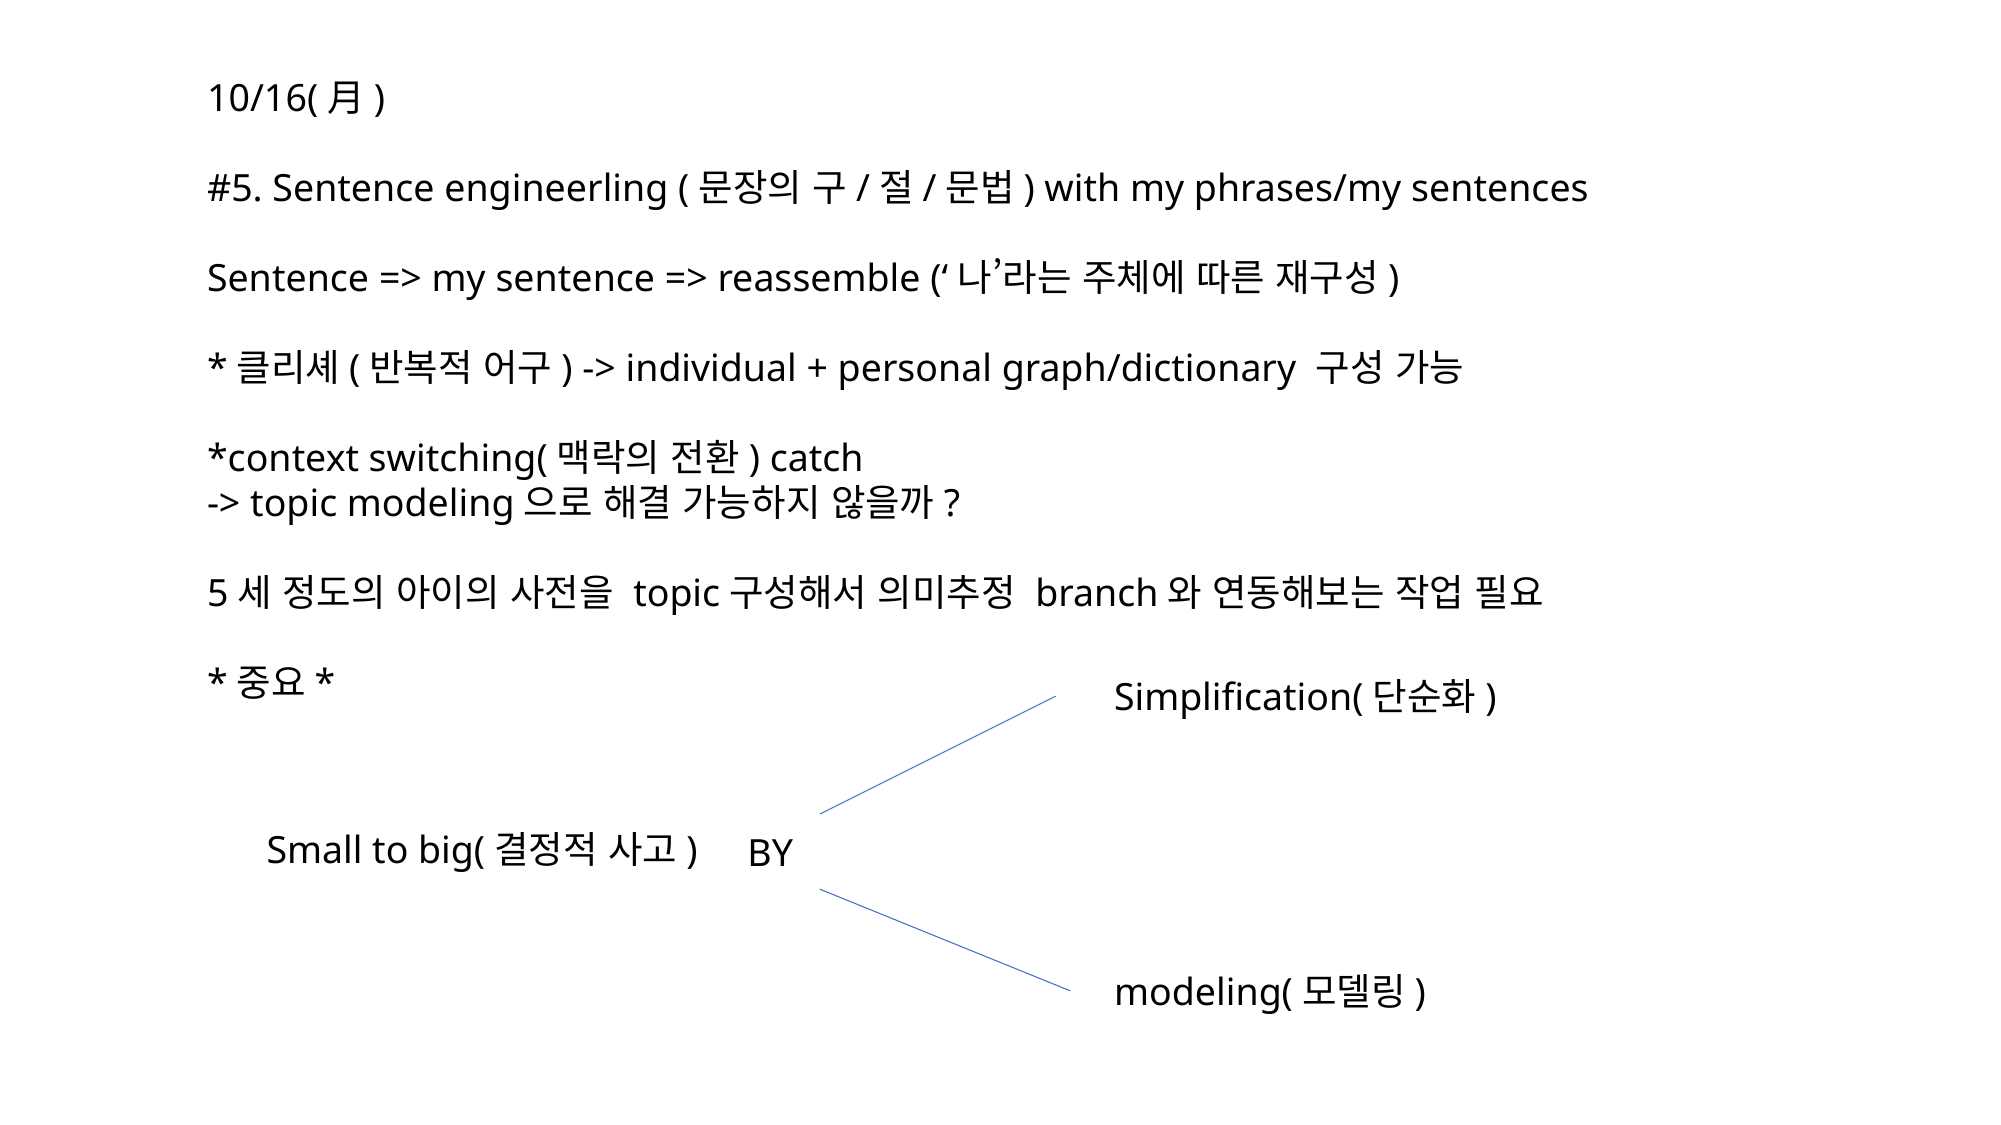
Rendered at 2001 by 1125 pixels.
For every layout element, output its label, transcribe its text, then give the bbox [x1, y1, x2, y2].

text_box BY [732, 821, 857, 881]
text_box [819, 696, 1056, 815]
text_box 10/16(月) #5. Sentence engineerling (문장의 구/절/문법) with my phrases/my sentences Sentence => my sentence => reassemble (‘나’라는 주체에 따른 재구성) *클리셰(반복적 어구) -> individual + personal graph/dictionary 구성 가능 *context switching(맥락의 전환) catch -> topic modeling으로 해결 가능하지 않을까? 5세 정도의 아이의 사전을 topic구성해서 의미추정 branch와 연동해보는 작업 필요 *중요* [192, 66, 1615, 982]
text_box Small to big(결정적 사고) [251, 818, 796, 879]
text_box modeling(모델링) [1099, 960, 1580, 1021]
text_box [819, 889, 1071, 991]
text_box Simplification(단순화) [1099, 665, 1580, 726]
